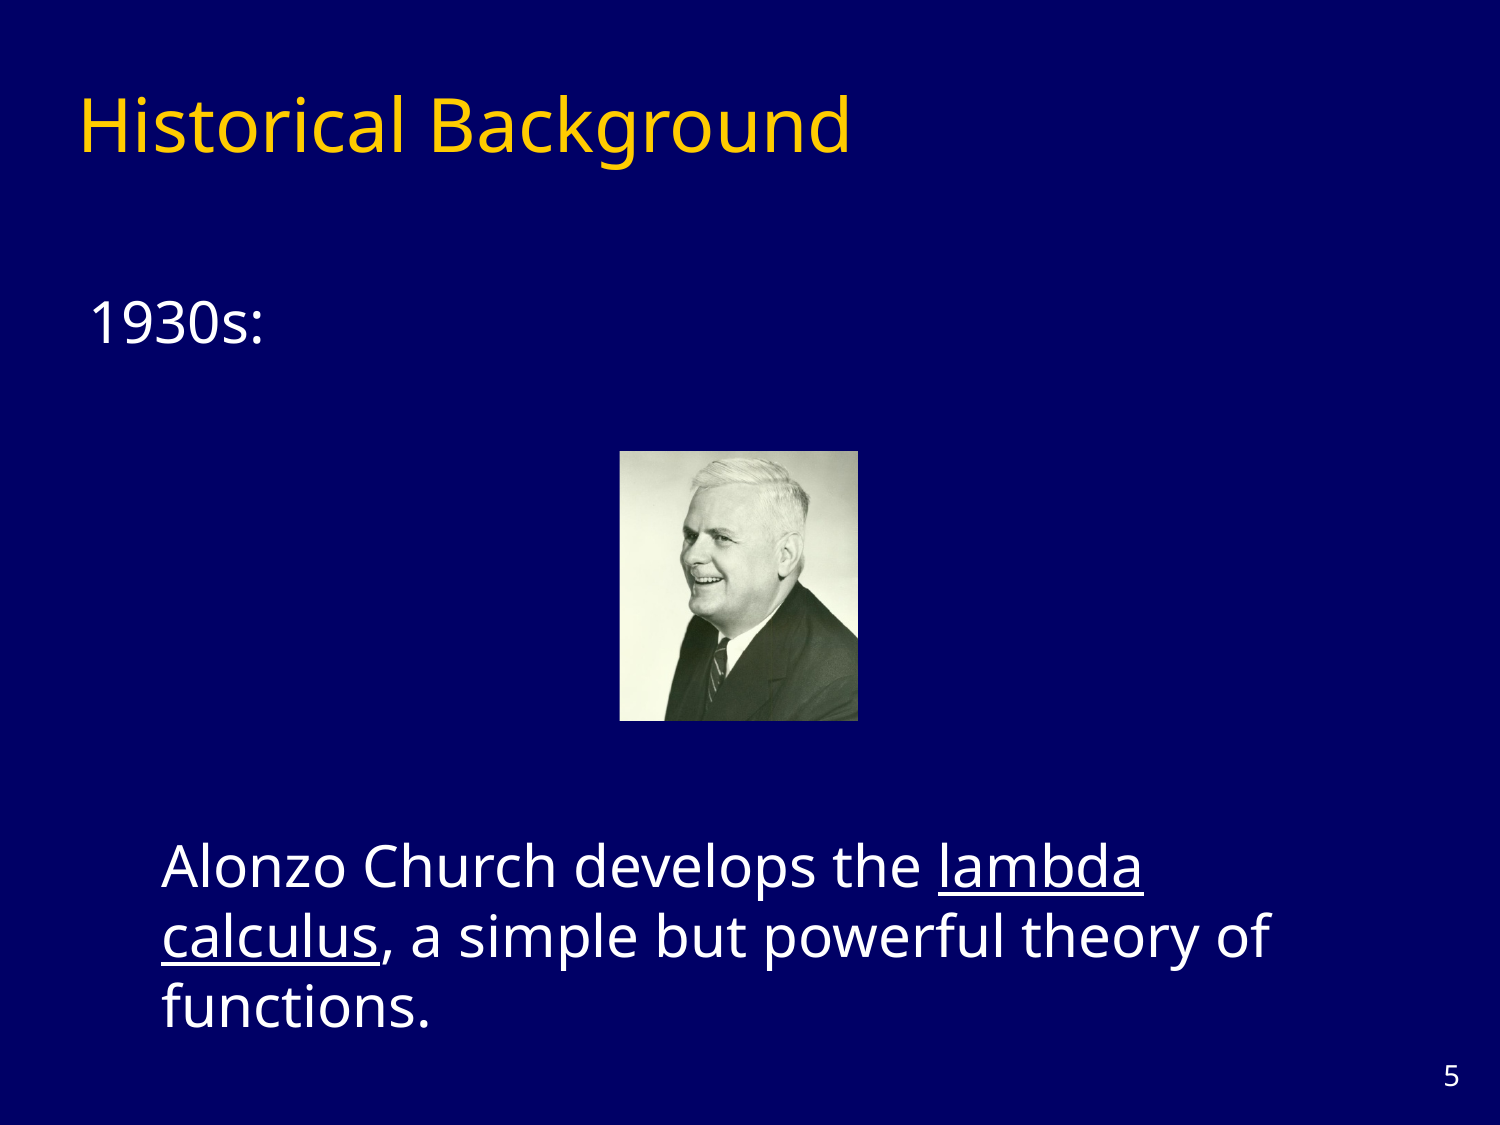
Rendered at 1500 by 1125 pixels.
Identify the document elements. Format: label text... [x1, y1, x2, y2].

title Historical Background [62, 62, 1338, 176]
text_box 4 [1374, 1050, 1475, 1100]
text_box Alonzo Church develops the lambda calculus, a simple but powerful theory of functions. [146, 821, 1367, 1047]
picture [619, 450, 859, 721]
text_box 1930s: [73, 277, 280, 363]
